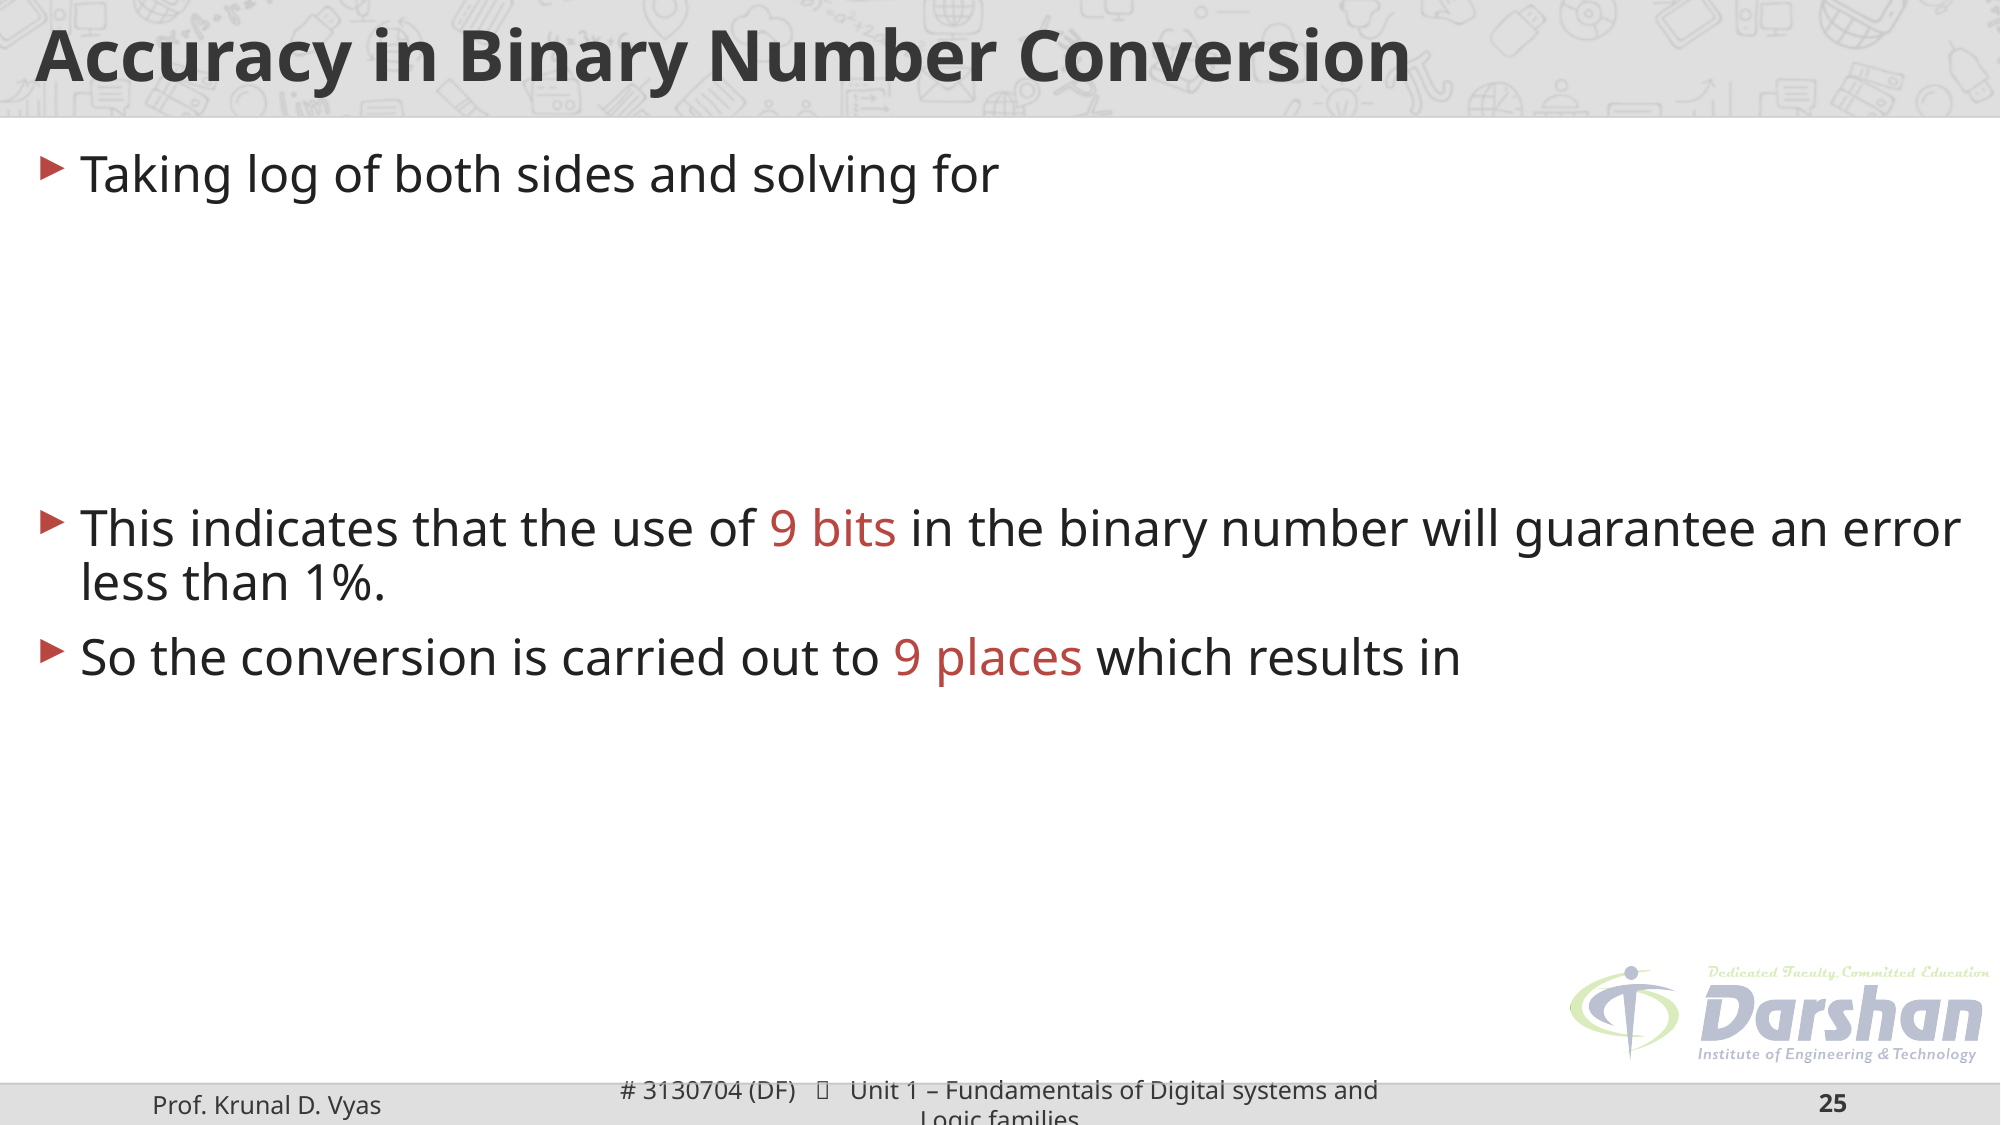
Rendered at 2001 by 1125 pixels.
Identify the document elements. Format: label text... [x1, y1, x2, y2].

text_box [1570, 966, 1990, 1063]
title Accuracy in Binary Number Conversion [0, 0, 2000, 117]
